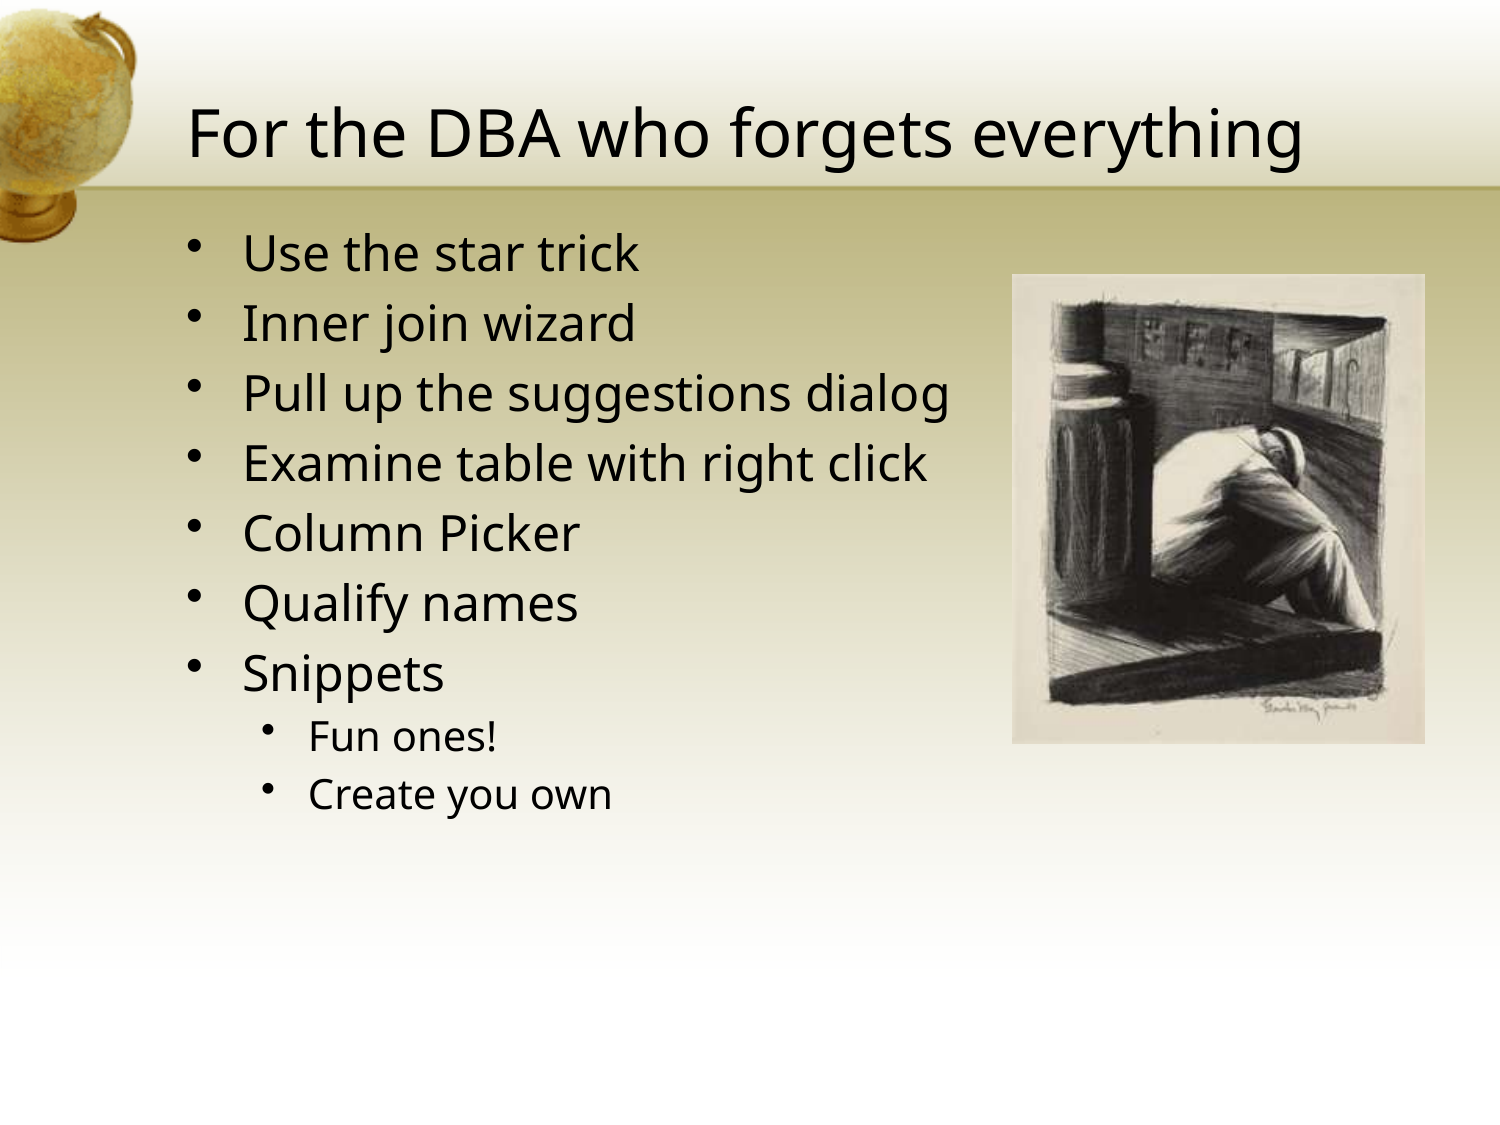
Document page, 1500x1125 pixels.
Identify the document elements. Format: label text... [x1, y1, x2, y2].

list Use the star trick Inner join wizard Pull up the suggestions dialog Examine table with right click Column Picker Qualify names Snippets Fun ones! Create you own [171, 214, 1436, 1018]
title For the DBA who forgets everything [171, 36, 1436, 179]
picture [0, 0, 1500, 1125]
